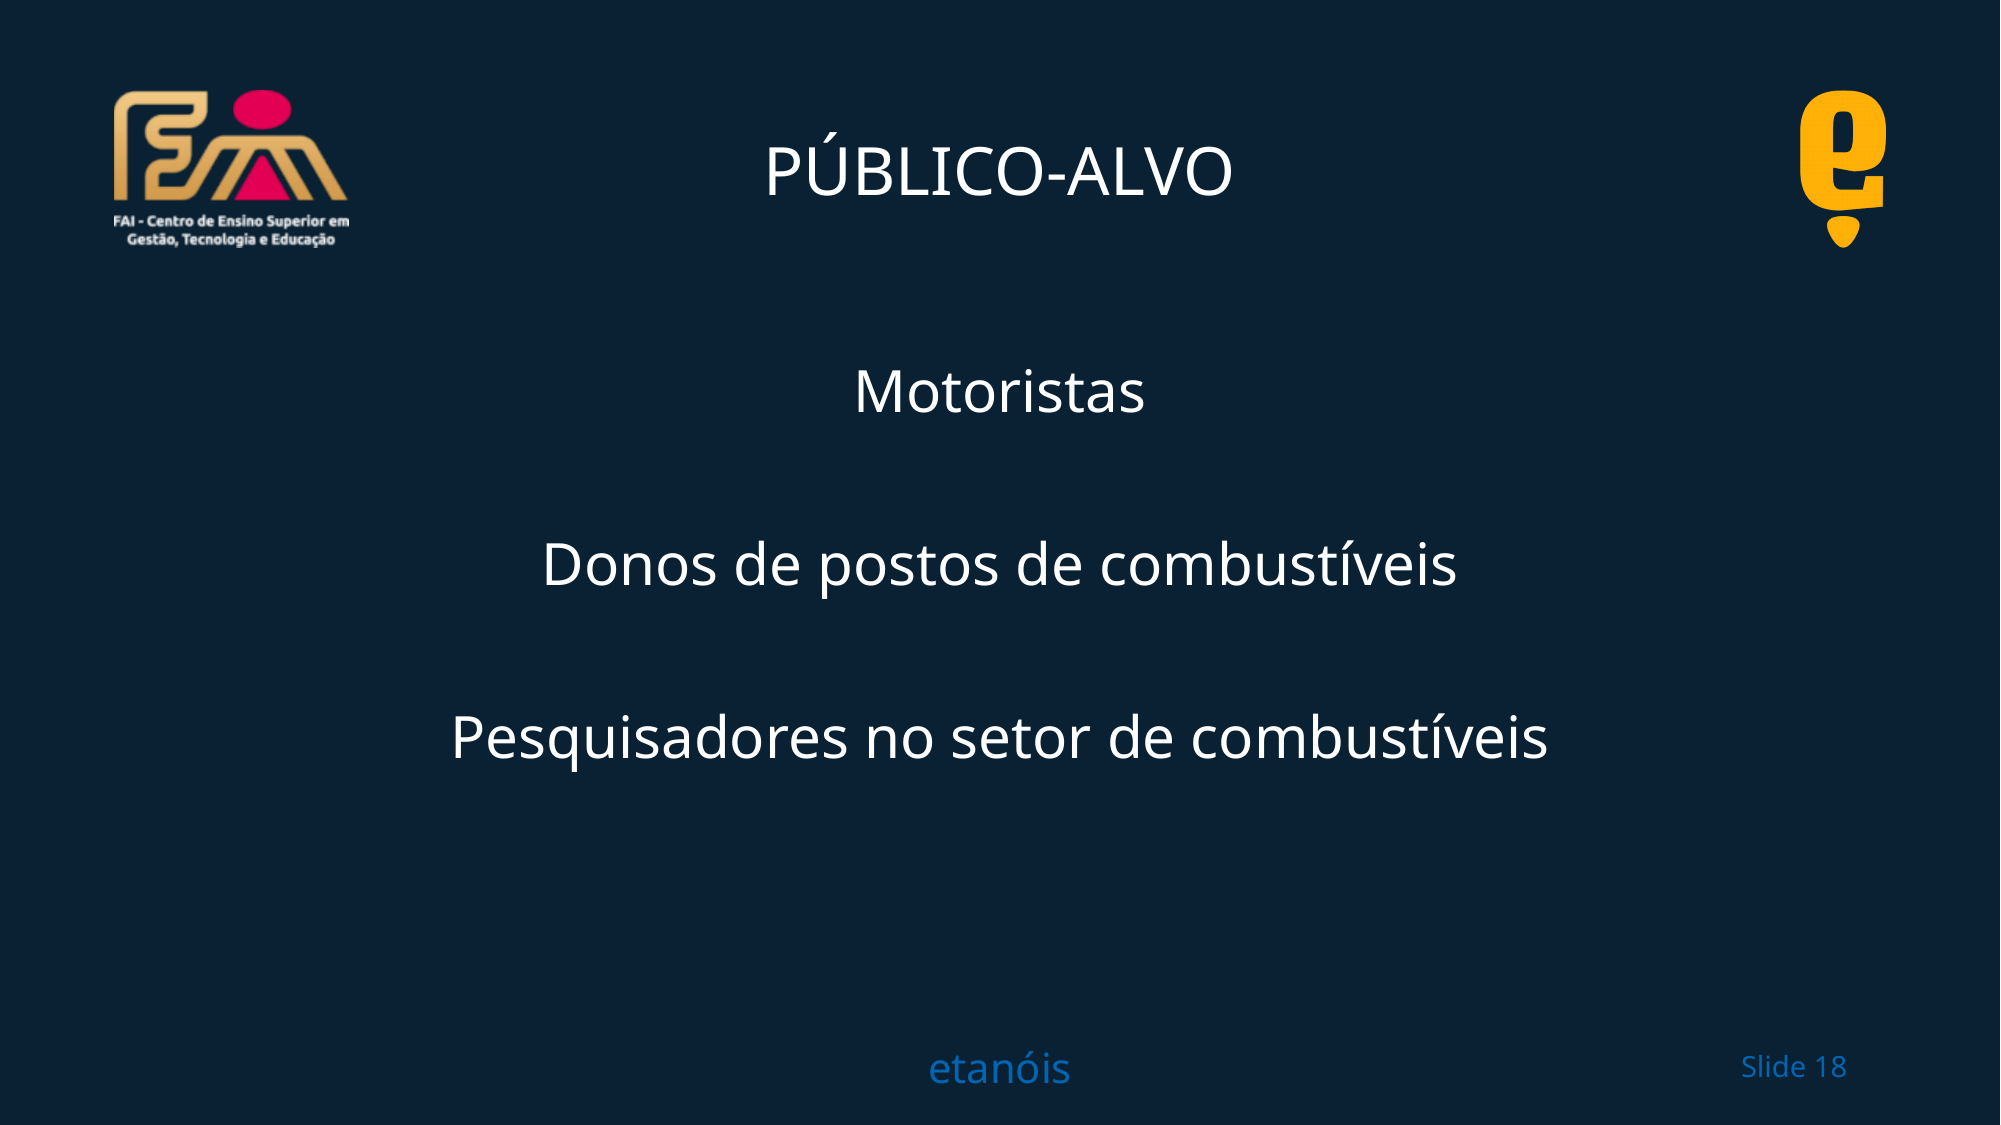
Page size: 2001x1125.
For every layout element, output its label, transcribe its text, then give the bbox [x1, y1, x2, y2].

text_box PÚBLICO-ALVO [748, 121, 1252, 216]
slide_number Slide 18 [1412, 1037, 1863, 1098]
picture [114, 90, 349, 248]
text_box etanóis [913, 1034, 1087, 1100]
text_box Donos de postos de combustíveis [526, 519, 1474, 605]
text_box Pesquisadores no setor de combustíveis [435, 692, 1565, 778]
text_box Motoristas [838, 346, 1162, 432]
picture [1799, 90, 1886, 248]
